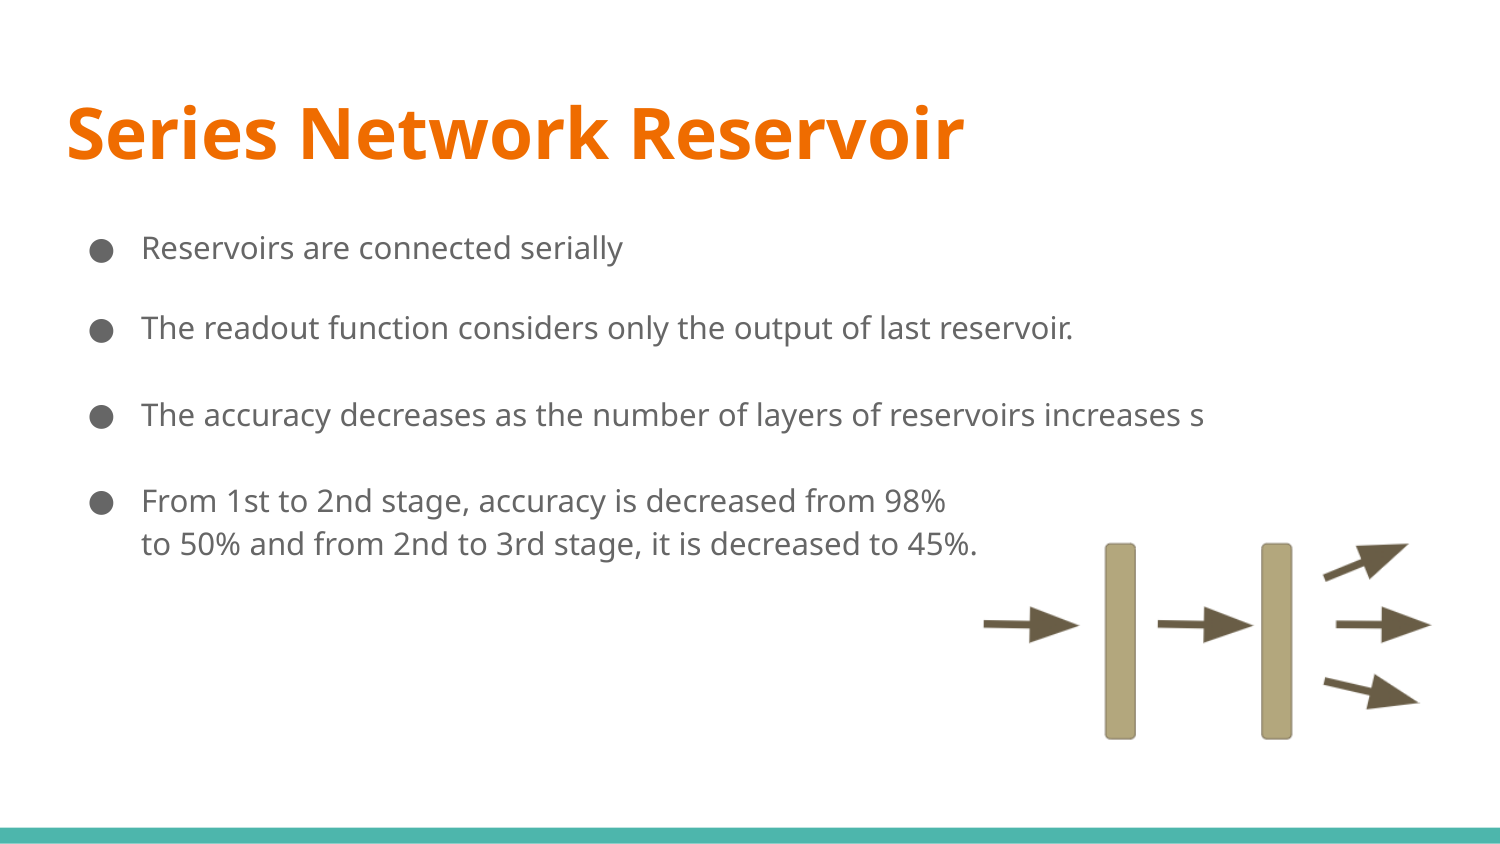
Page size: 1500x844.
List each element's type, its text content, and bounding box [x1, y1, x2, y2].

picture [978, 474, 1469, 808]
title Series Network Reservoir [51, 72, 1449, 189]
list Reservoirs are connected serially The readout function considers only the output of last reservoir. The accuracy decreases as the number of layers of reservoirs increases s From 1st to 2nd stage, accuracy is decreased from 98% to 50% and from 2nd to 3rd stage, it is decreased to 45%. [51, 207, 1449, 750]
